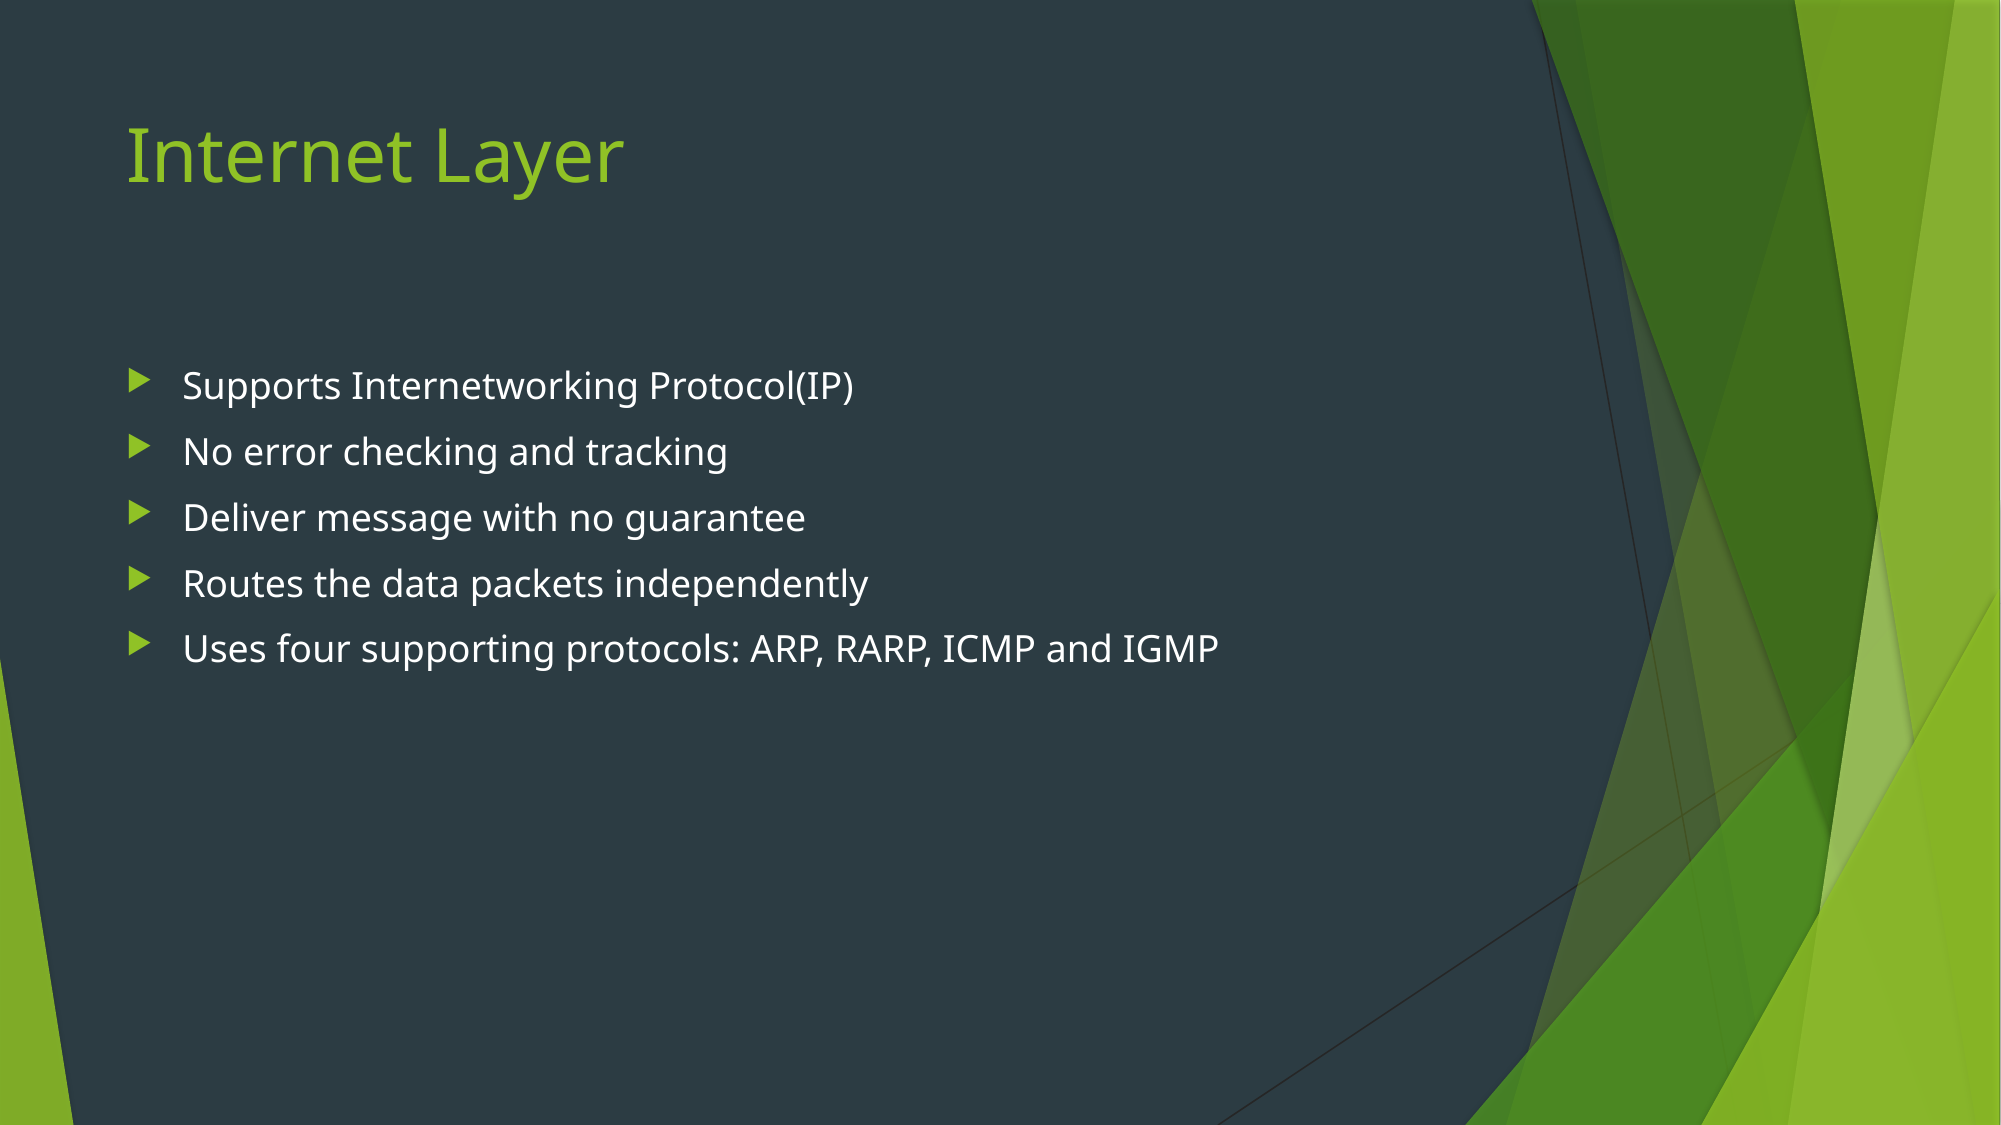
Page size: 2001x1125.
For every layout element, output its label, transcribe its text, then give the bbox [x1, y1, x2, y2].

list Supports Internetworking Protocol(IP) No error checking and tracking Deliver message with no guarantee Routes the data packets independently Uses four supporting protocols: ARP, RARP, ICMP and IGMP [111, 354, 1522, 992]
title Internet Layer [111, 99, 1522, 317]
